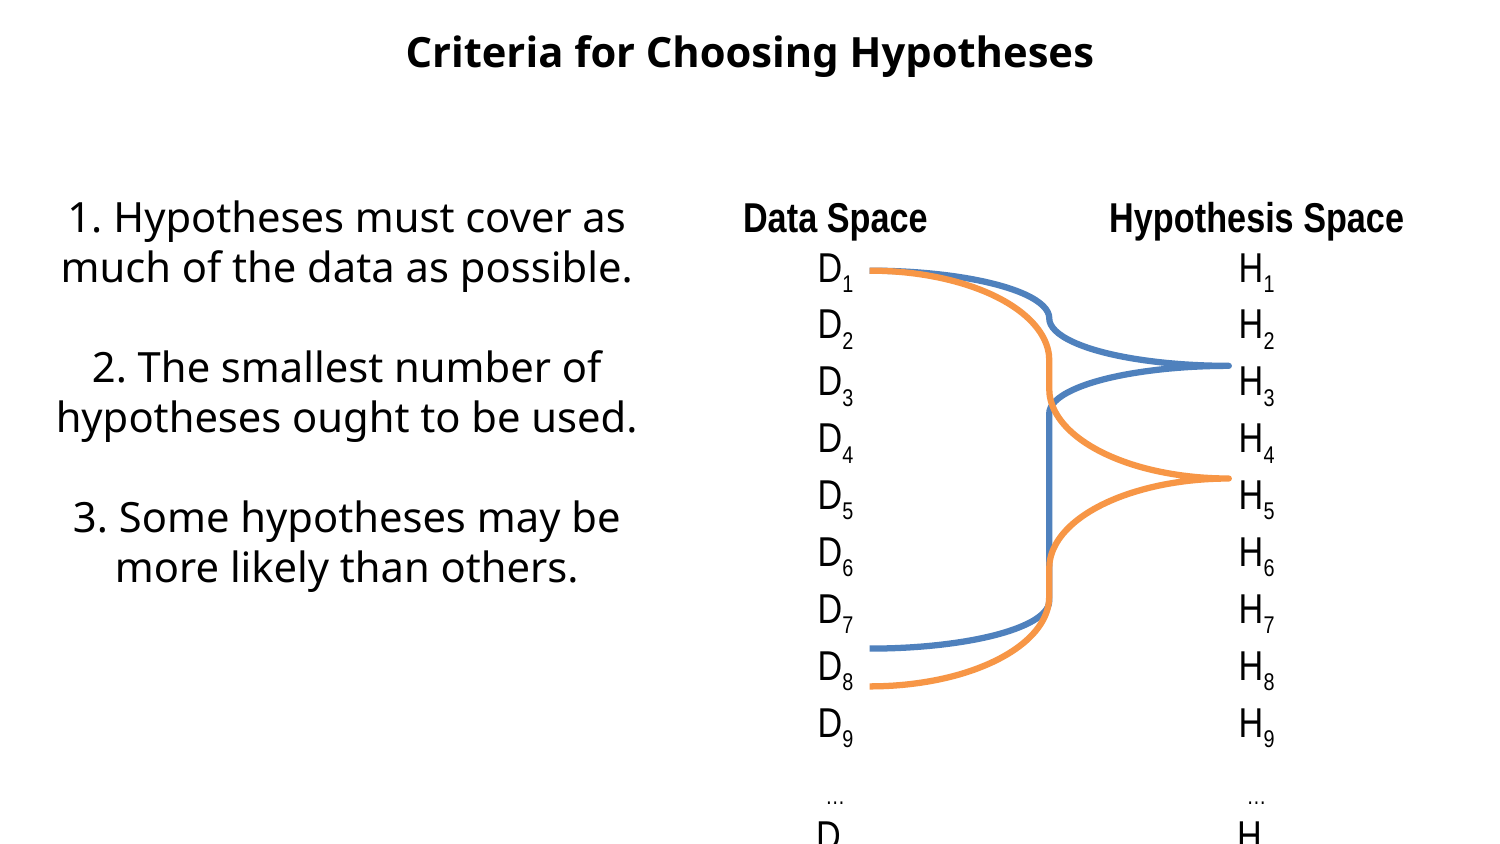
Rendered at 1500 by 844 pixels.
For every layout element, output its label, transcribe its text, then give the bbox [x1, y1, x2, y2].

text_box [869, 269, 1230, 688]
text_box Data Space D1 D2 D3 D4 D5 D6 D7 D8 D9 … DN [655, 183, 1016, 844]
text_box Hypothesis Space H1 H2 H3 H4 H5 H6 H7 H8 H9 … HN [1076, 183, 1437, 844]
text_box 1. Hypotheses must cover as much of the data as possible. 2. The smallest number of hypotheses ought to be used. 3. Some hypotheses may be more likely than others. [38, 183, 656, 598]
text_box [898, 270, 1230, 404]
text_box Criteria for Choosing Hypotheses [75, 18, 1424, 84]
